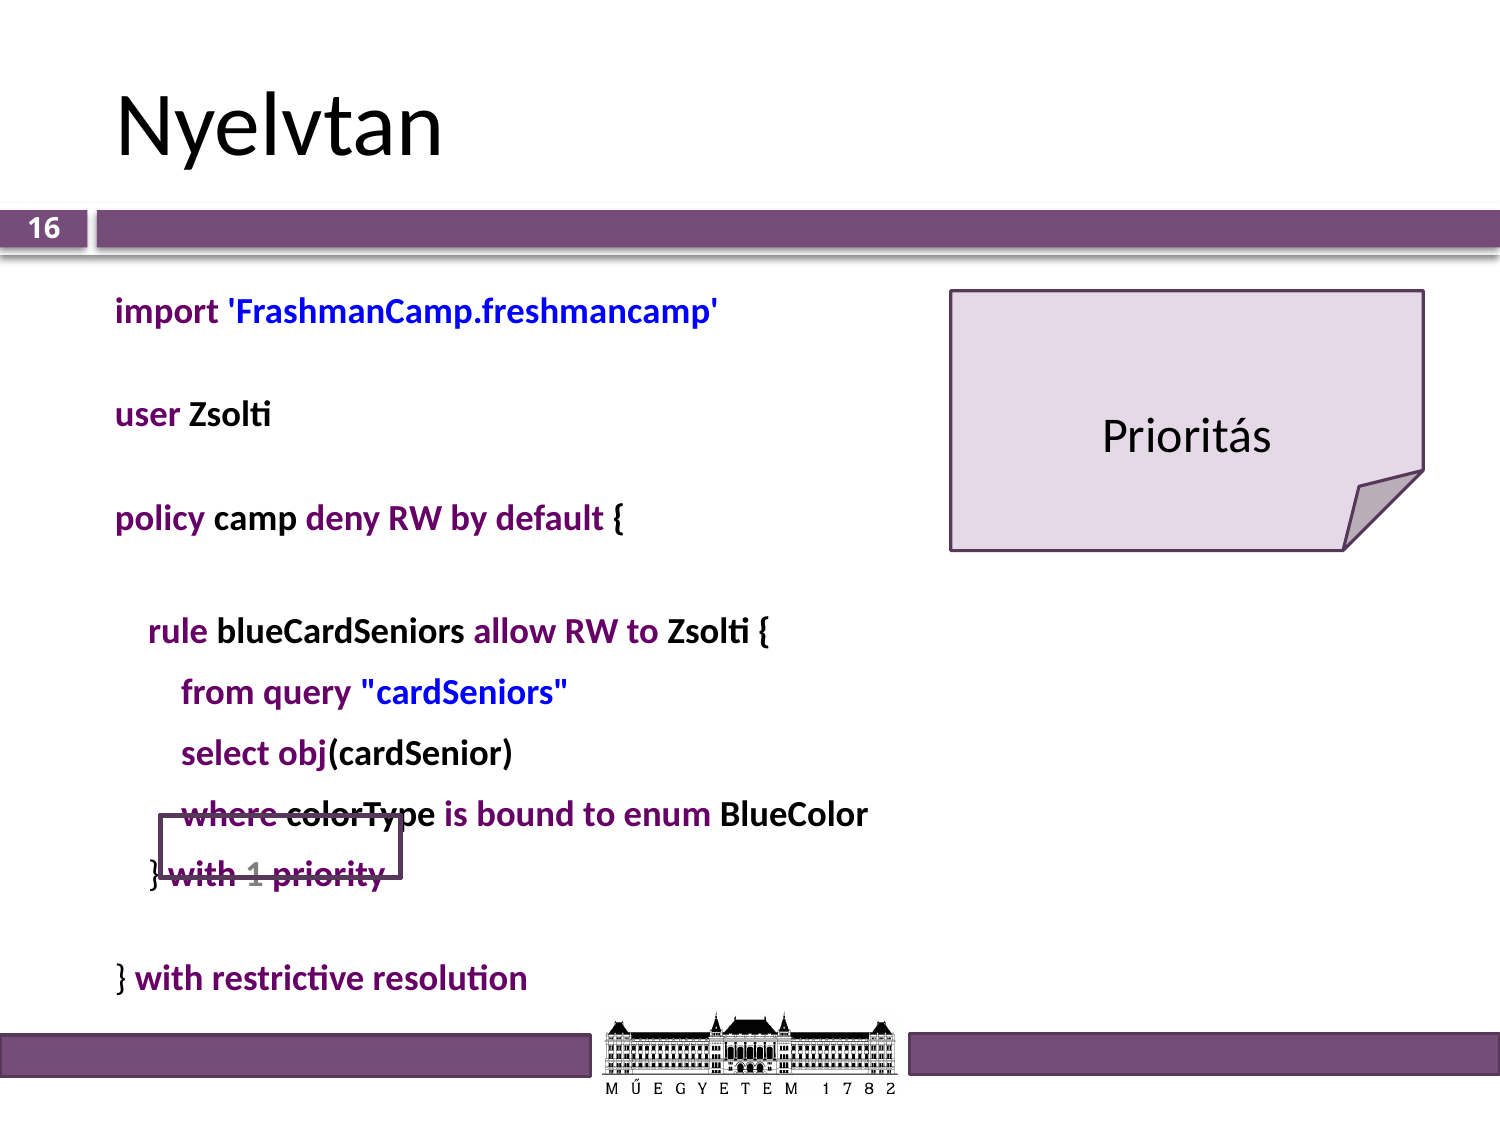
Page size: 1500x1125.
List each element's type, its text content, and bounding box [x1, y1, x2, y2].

text_box Prioritás [949, 289, 1425, 553]
text_box [158, 813, 403, 880]
title Nyelvtan [100, 37, 1438, 200]
list import 'FrashmanCamp.freshmancamp' user Zsolti policy camp deny RW by default { rule blueCardSeniors allow RW to Zsolti { from query "cardSeniors" select obj(cardSenior) where colorType is bound to enum BlueColor } with 1 priority } with restrictive resolution [100, 278, 951, 1017]
slide_number 16 [0, 208, 88, 249]
picture [602, 1017, 898, 1094]
